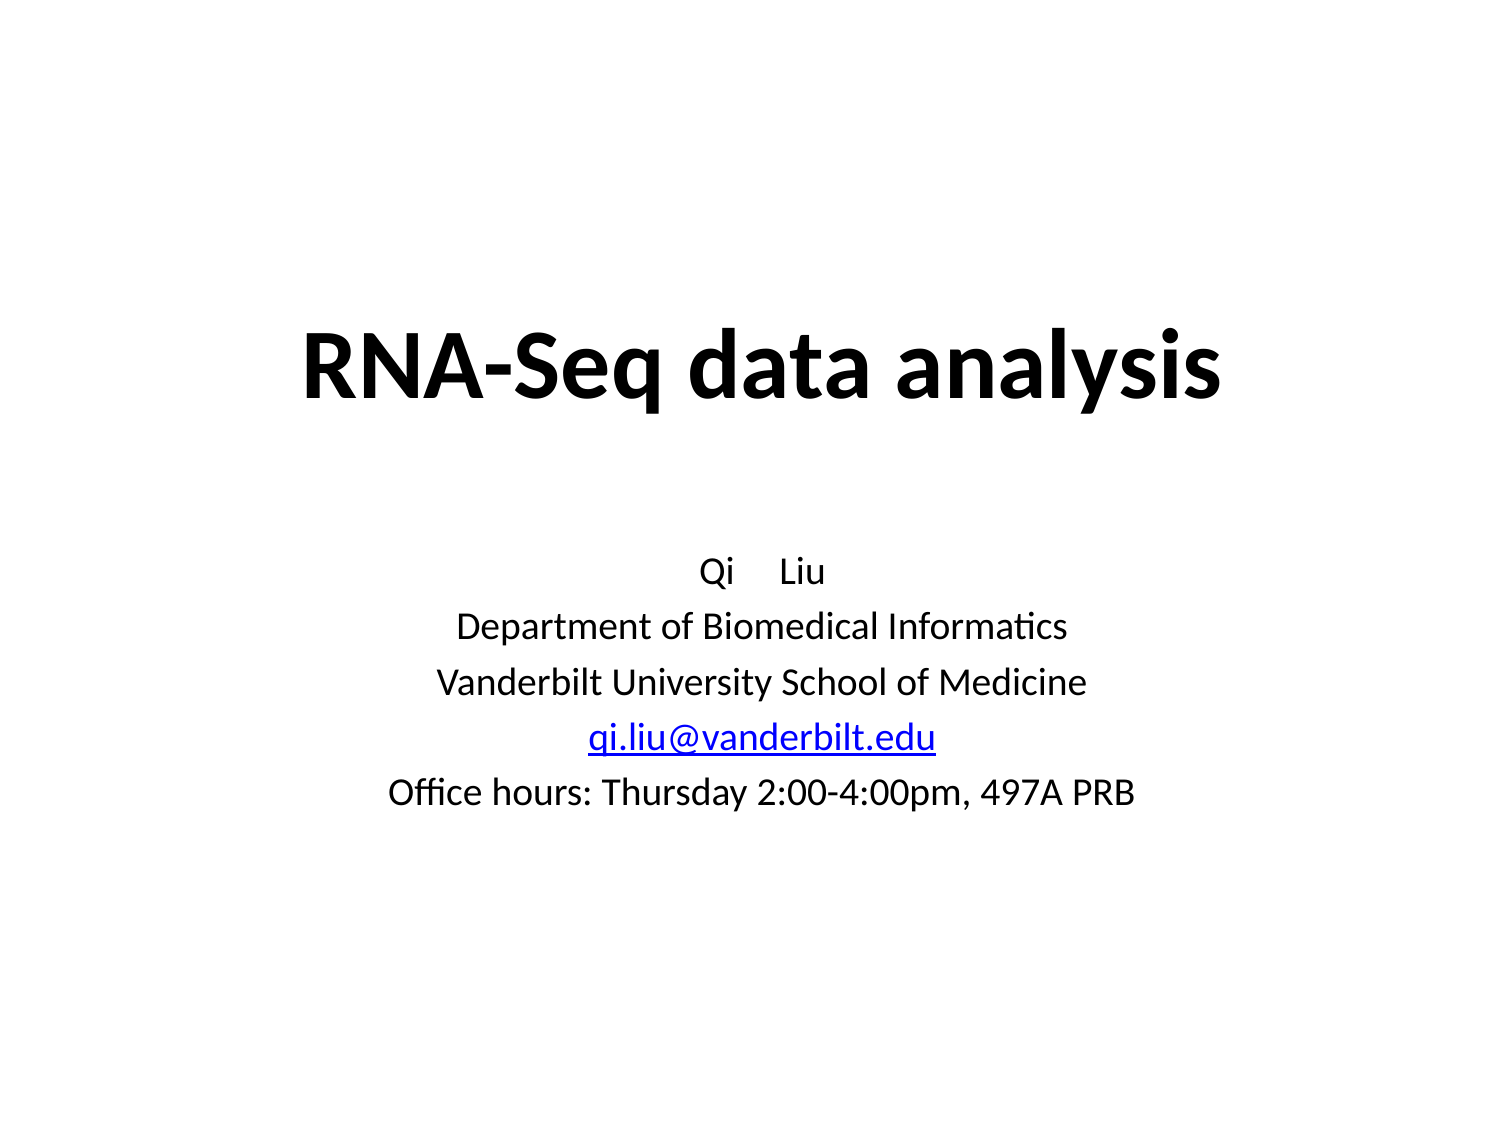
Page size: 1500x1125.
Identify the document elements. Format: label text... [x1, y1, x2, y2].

title RNA-Seq data analysis [125, 237, 1400, 479]
subtitle Qi Liu Department of Biomedical Informatics Vanderbilt University School of Medicine qi.liu@vanderbilt.edu Office hours: Thursday 2:00-4:00pm, 497A PRB [237, 537, 1288, 825]
